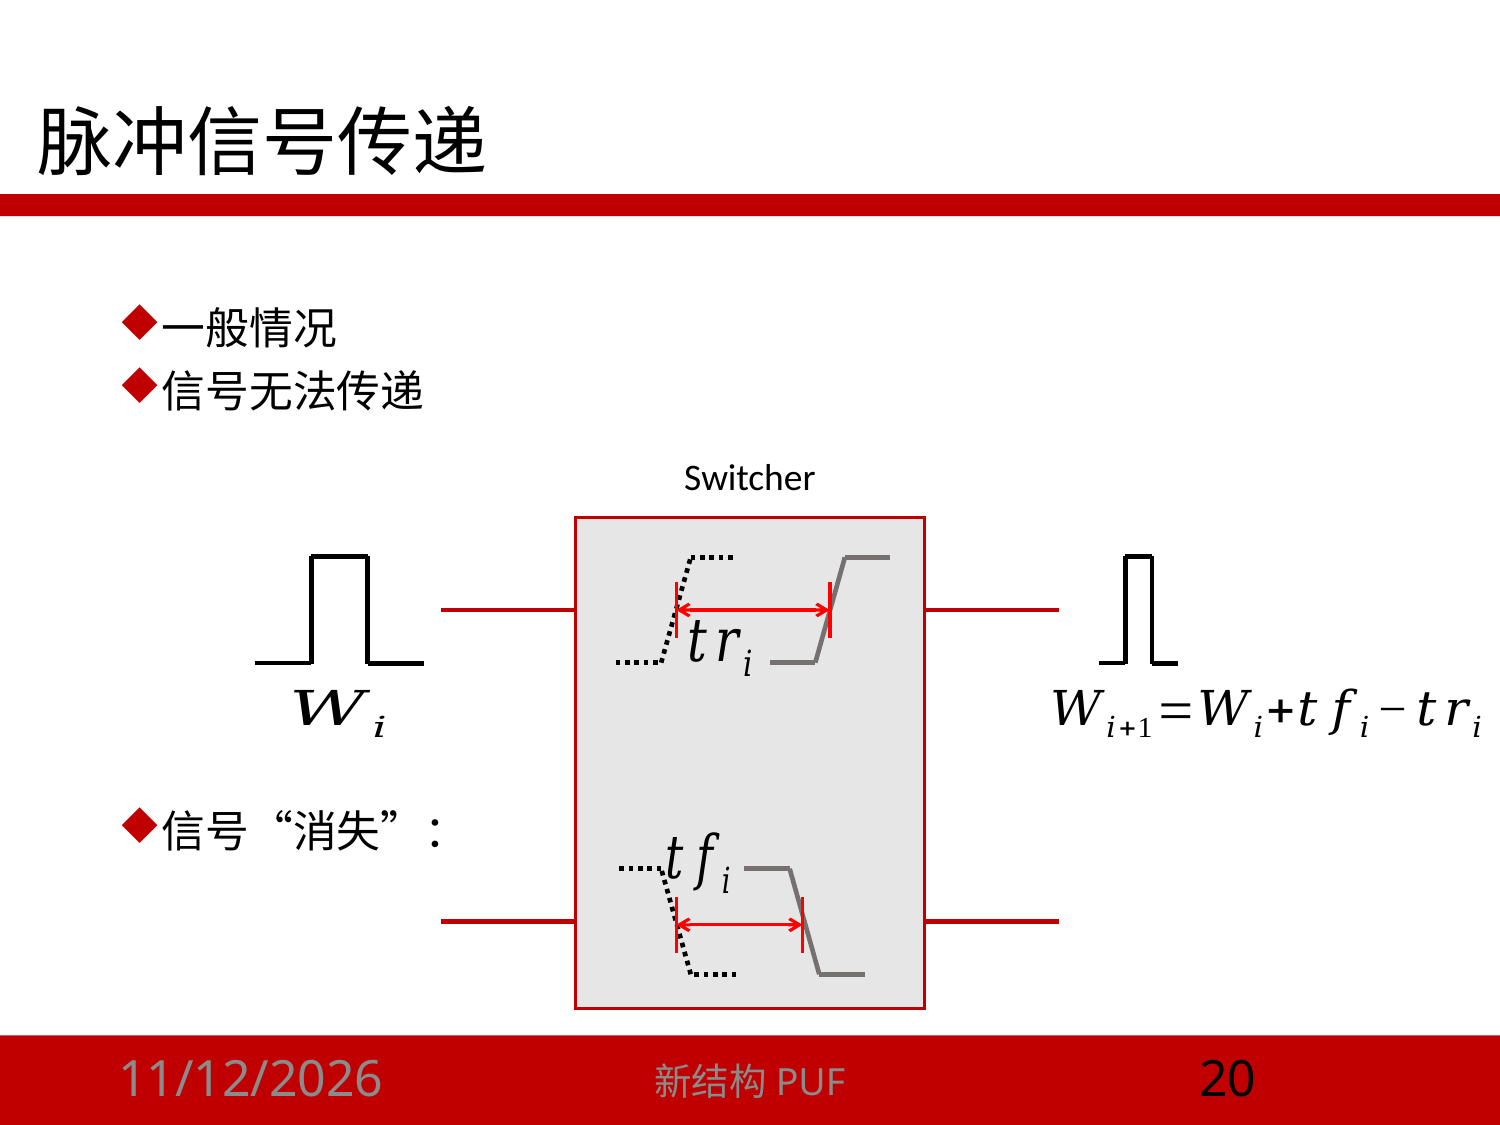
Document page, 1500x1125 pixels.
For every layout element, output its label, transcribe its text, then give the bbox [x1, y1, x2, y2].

title 脉冲信号传递 [22, 97, 1149, 194]
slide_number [103, 1050, 441, 1111]
footer 新结构PUF [496, 1050, 1004, 1111]
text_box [255, 445, 1482, 1009]
slide_number 20 [1059, 1050, 1397, 1111]
